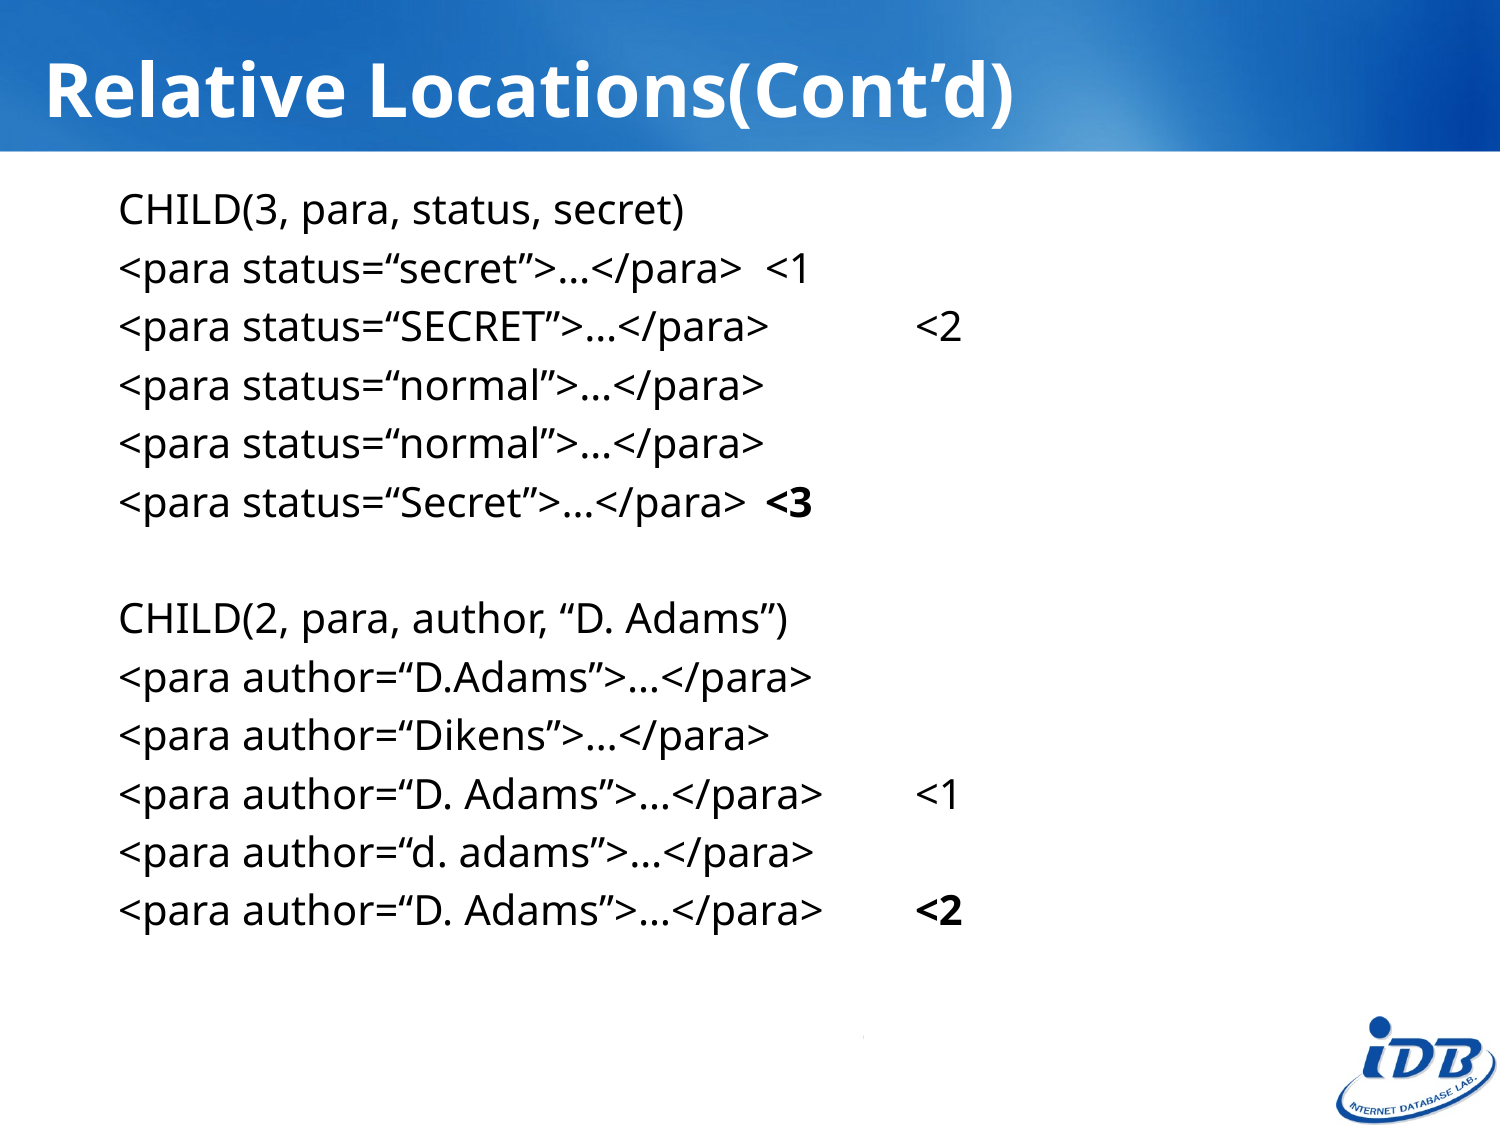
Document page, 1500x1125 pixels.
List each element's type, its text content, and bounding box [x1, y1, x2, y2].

list CHILD(3, para, status, secret) <para status=“secret”>…</para> <1 <para status=“SECRET”>…</para> <2 <para status=“normal”>…</para> <para status=“normal”>…</para> <para status=“Secret”>…</para> <3 CHILD(2, para, author, “D. Adams”) <para author=“D.Adams”>…</para> <para author=“Dikens”>…</para> <para author=“D. Adams”>…</para> <1 <para author=“d. adams”>…</para> <para author=“D. Adams”>…</para> <2 [28, 175, 1472, 1067]
title Relative Locations(Cont’d) [28, 23, 1472, 153]
picture [0, 0, 1500, 1125]
